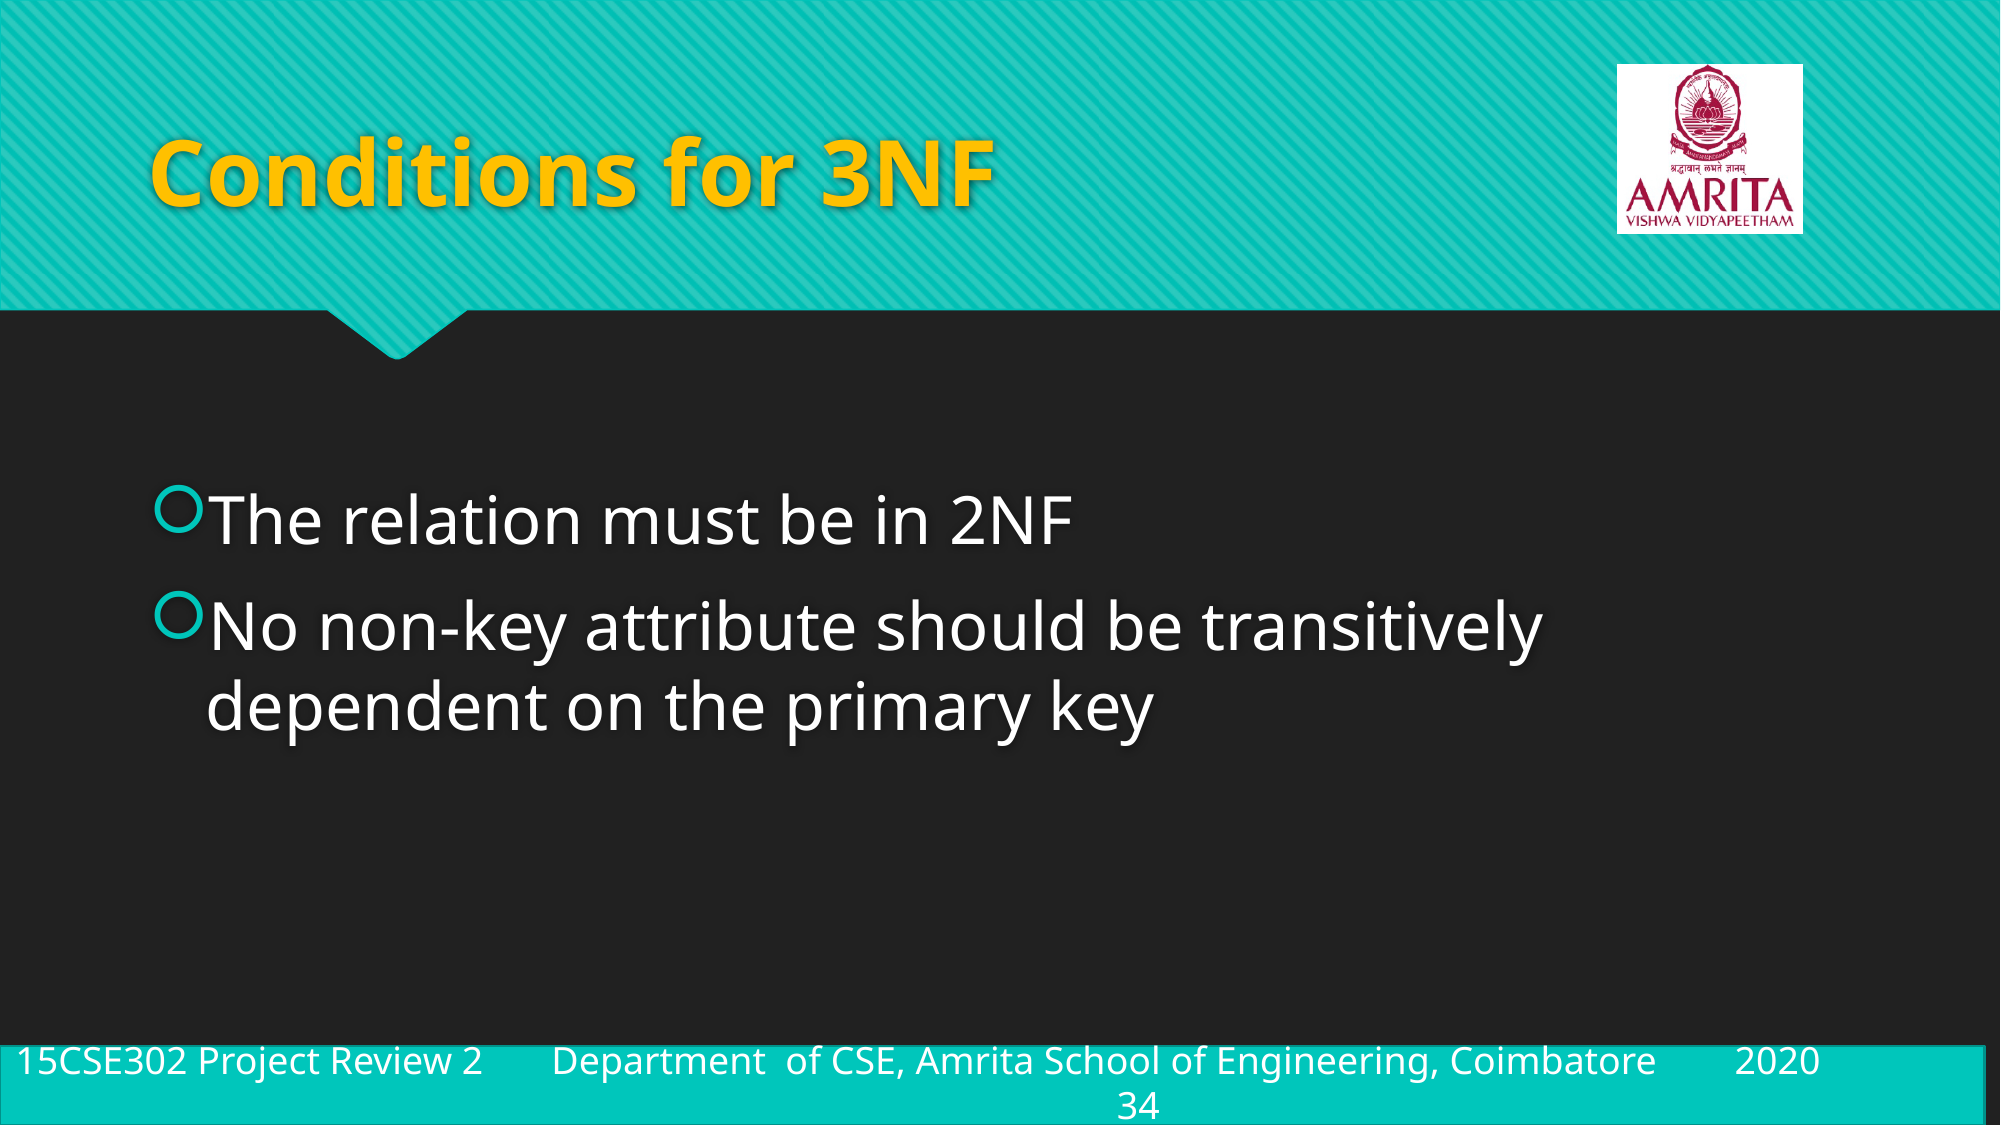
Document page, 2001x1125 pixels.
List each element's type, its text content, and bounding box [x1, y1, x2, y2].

picture [1617, 64, 1803, 73]
title Conditions for 3NF [132, 73, 1868, 233]
list The relation must be in 2NF No non-key attribute should be transitively dependent on the primary key [134, 364, 1866, 962]
